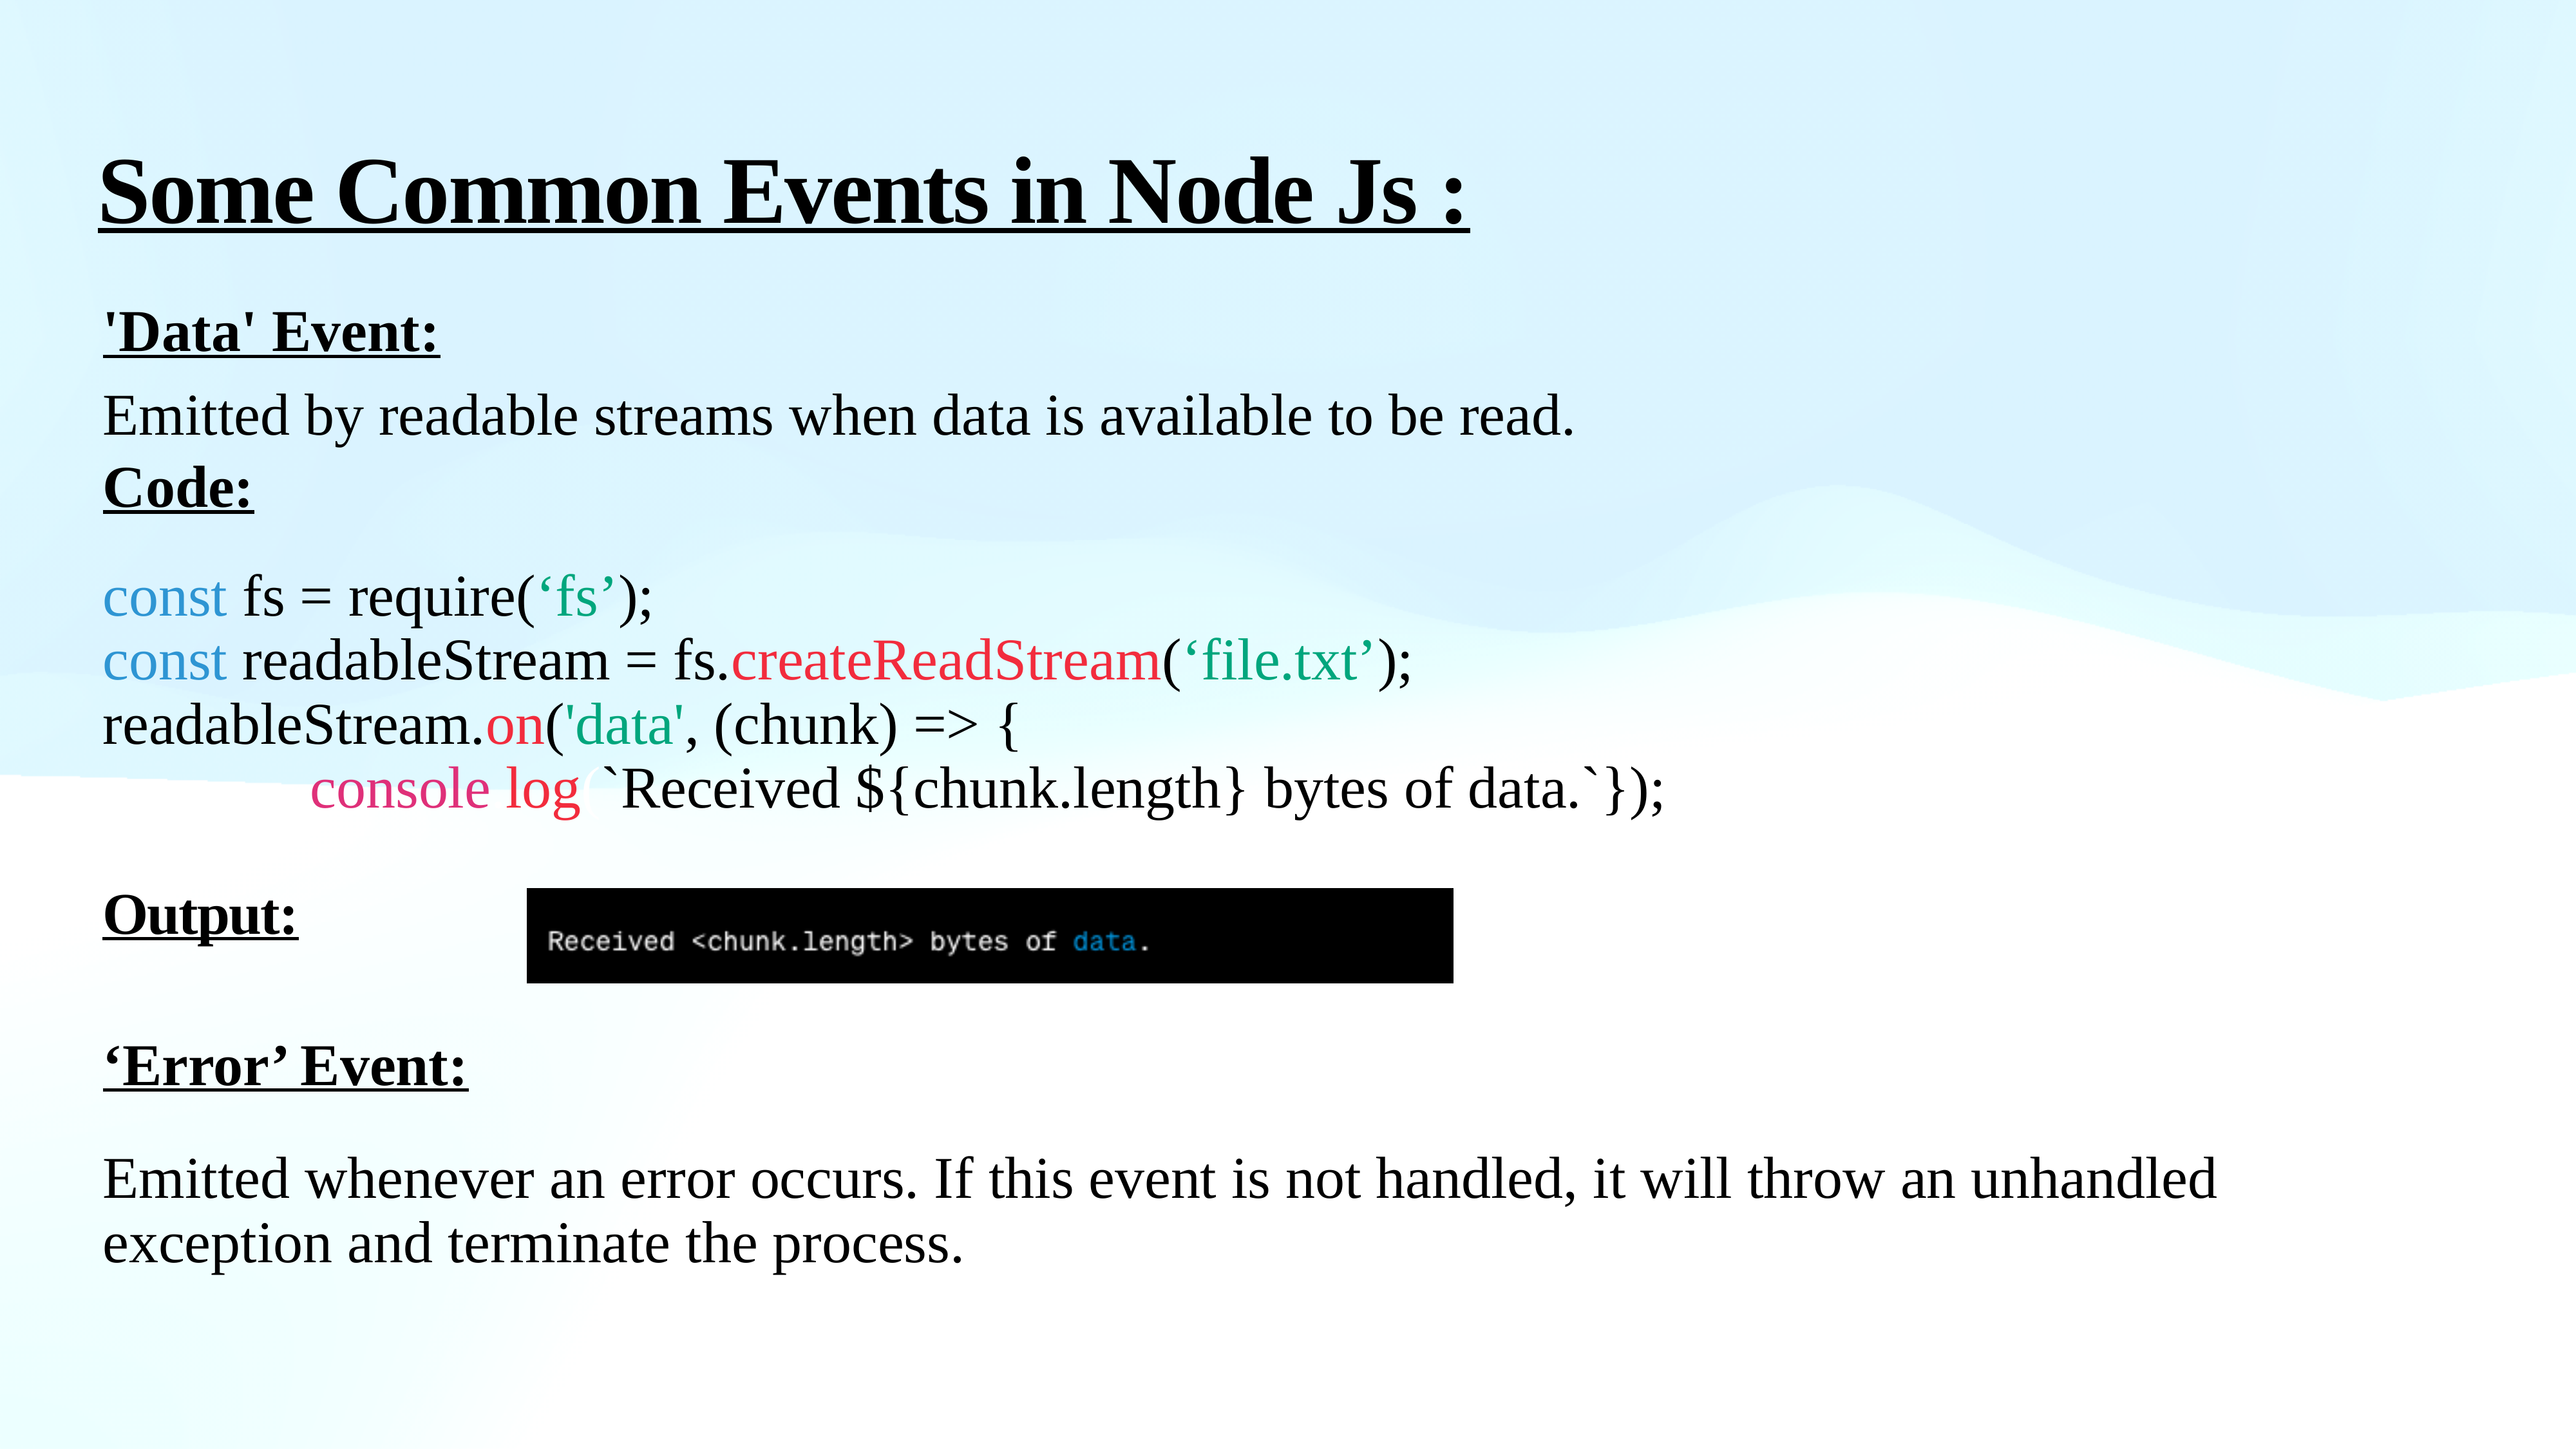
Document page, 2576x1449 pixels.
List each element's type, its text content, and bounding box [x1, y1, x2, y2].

title Some Common Events in Node Js : [91, 144, 1481, 296]
picture [0, 0, 2576, 1449]
text_box Output: [97, 883, 1204, 1036]
list 'Data' Event: Emitted by readable streams when data is available to be read. Code: const fs = require(‘fs’); const readableStream = fs.createReadStream(‘file.txt’); readableStream.on('data', (chunk) => { console.log(`Received ${chunk.length} bytes of data.`}); ‘Error’ Event: Emitted whenever an error occurs. If this event is not handled, it will throw an unhandled exception and terminate the process. [97, 323, 2378, 1401]
